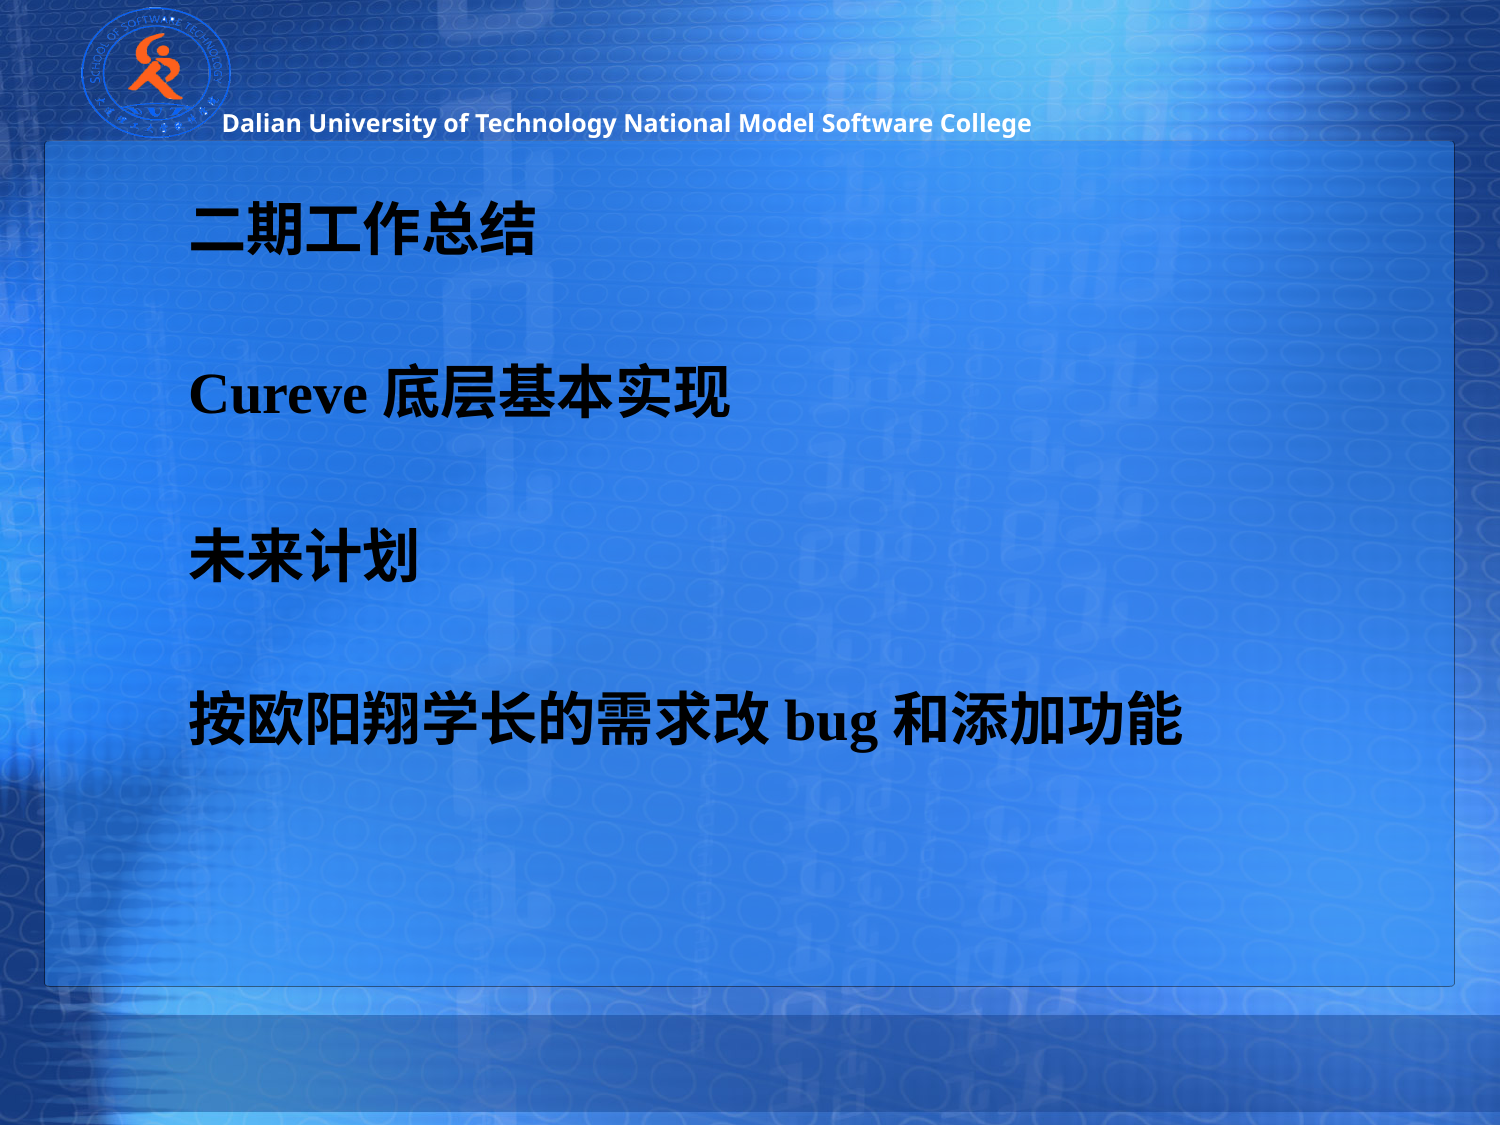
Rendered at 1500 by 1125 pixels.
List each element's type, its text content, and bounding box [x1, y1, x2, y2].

picture [0, 0, 1500, 1125]
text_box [81, 6, 1105, 173]
text_box 二期工作总结 Cureve底层基本实现 未来计划 按欧阳翔学长的需求改bug和添加功能 [173, 184, 1365, 965]
